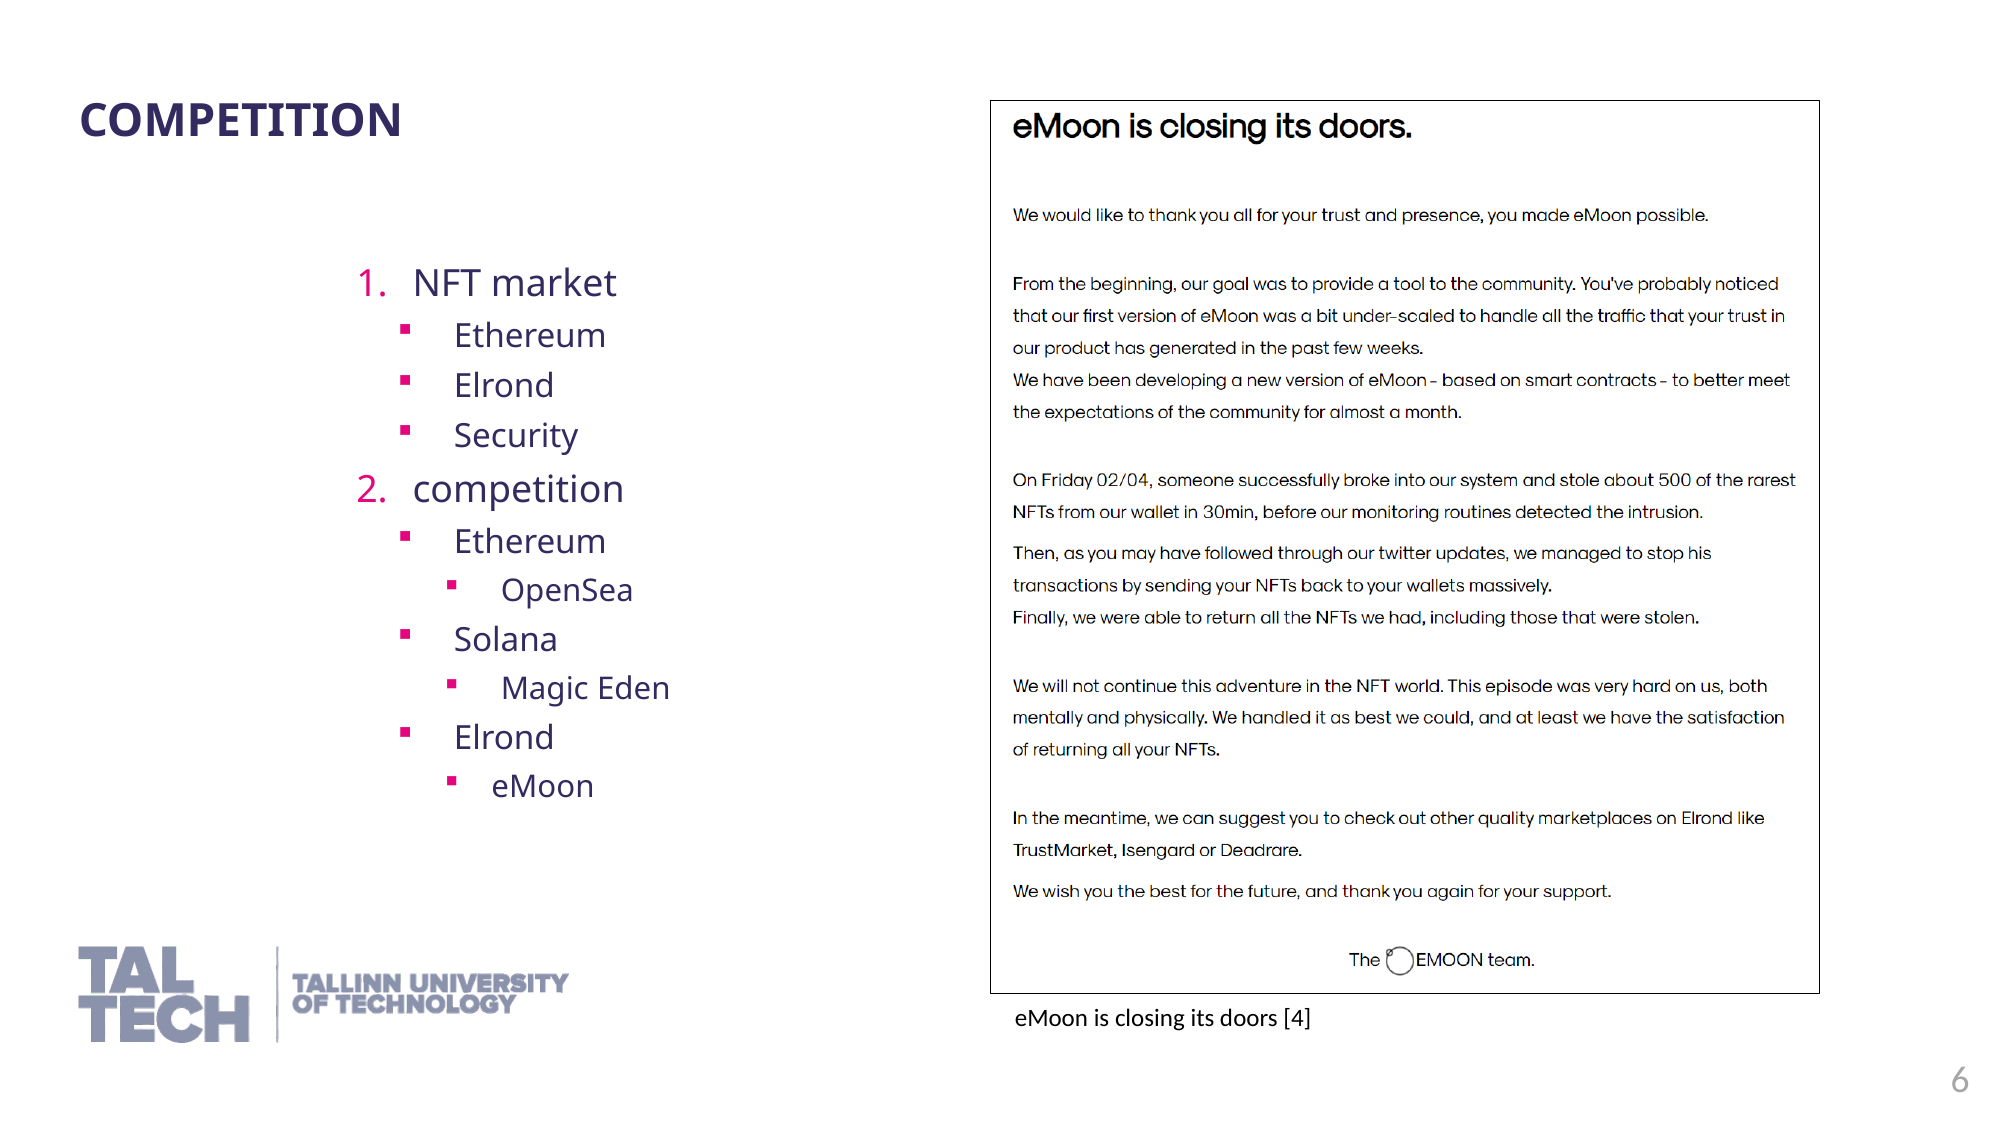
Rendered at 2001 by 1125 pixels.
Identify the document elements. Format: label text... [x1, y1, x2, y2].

text_box 6 [1935, 1047, 1985, 1107]
list NFT market Ethereum Elrond Security competition Ethereum OpenSea Solana Magic Eden Elrond eMoon [356, 258, 990, 905]
text_box eMoon is closing its doors [4] [999, 994, 2000, 1039]
list Competition [78, 90, 1801, 224]
picture [78, 946, 569, 1043]
picture [990, 100, 1819, 994]
